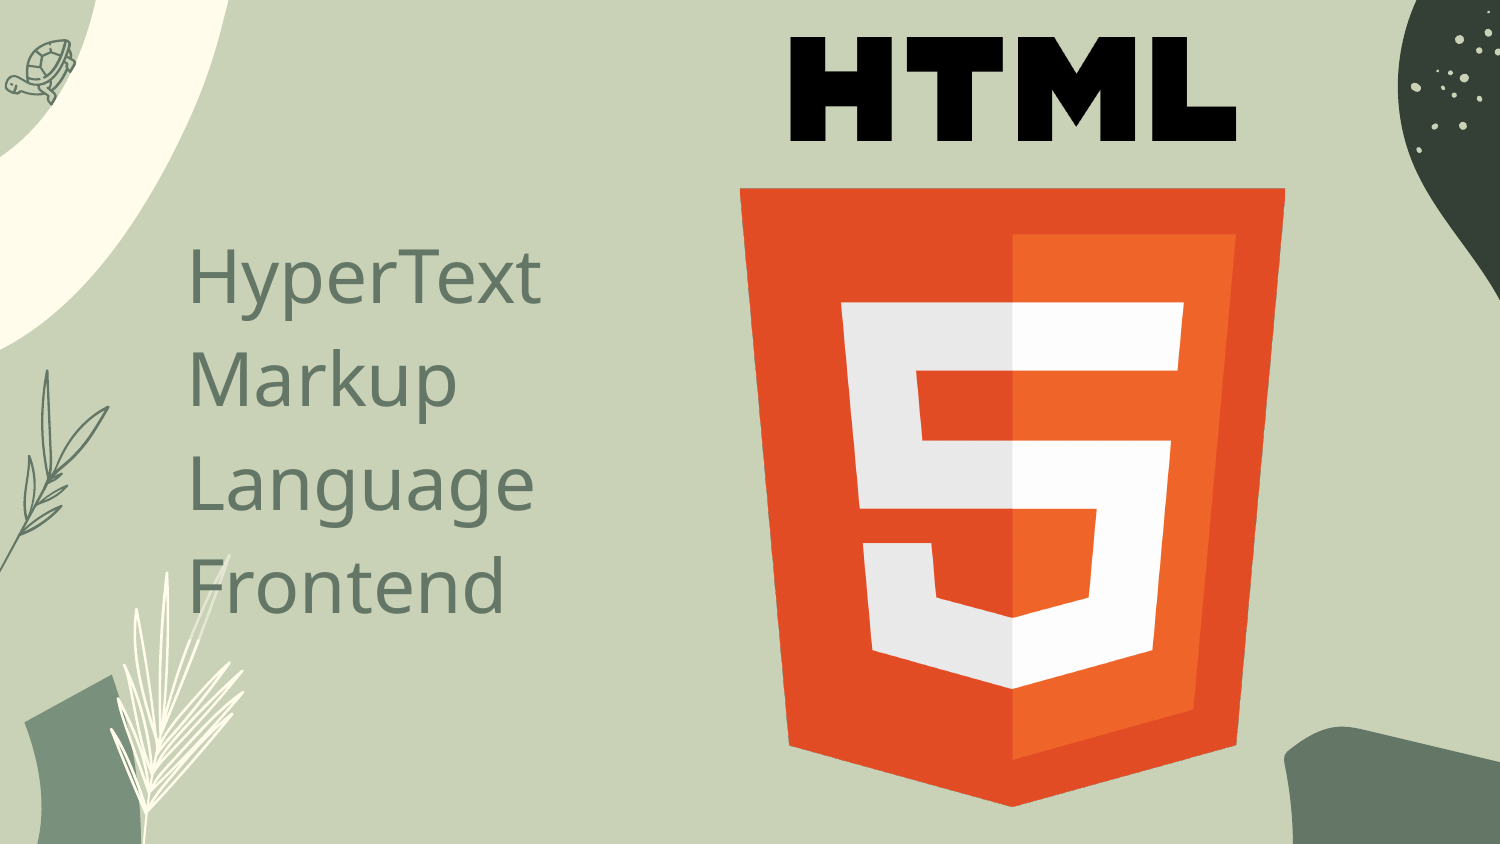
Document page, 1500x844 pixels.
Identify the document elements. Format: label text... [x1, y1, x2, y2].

title HyperText Markup Language Frontend [171, 204, 624, 640]
picture [739, 36, 1286, 807]
